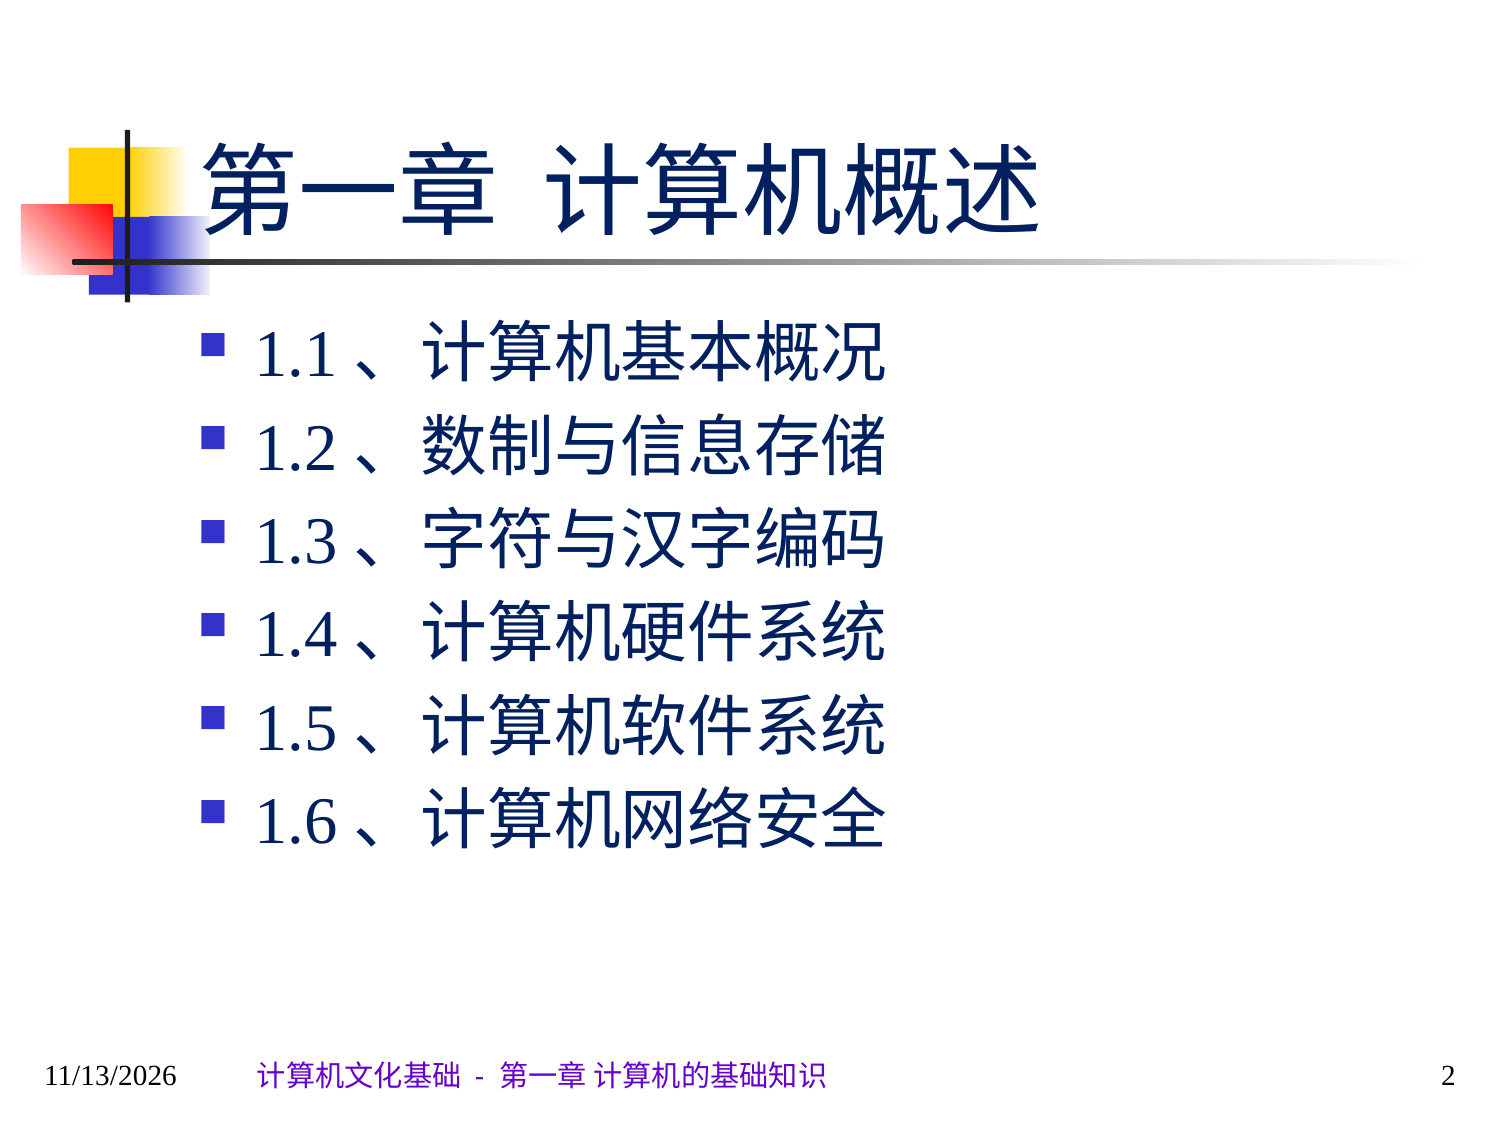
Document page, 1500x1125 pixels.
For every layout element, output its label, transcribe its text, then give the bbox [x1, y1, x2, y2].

title 第一章 计算机概述 [183, 101, 1468, 256]
list 1.1、计算机基本概况 1.2、数制与信息存储 1.3、字符与汉字编码 1.4、计算机硬件系统 1.5、计算机软件系统 1.6、计算机网络安全 [183, 302, 1469, 1024]
text_box 2 [1281, 1023, 1471, 1099]
text_box 计算机文化基础 - 第一章 计算机的基础知识 [242, 1024, 1258, 1100]
text_box 2020/9/29 [29, 1023, 219, 1099]
